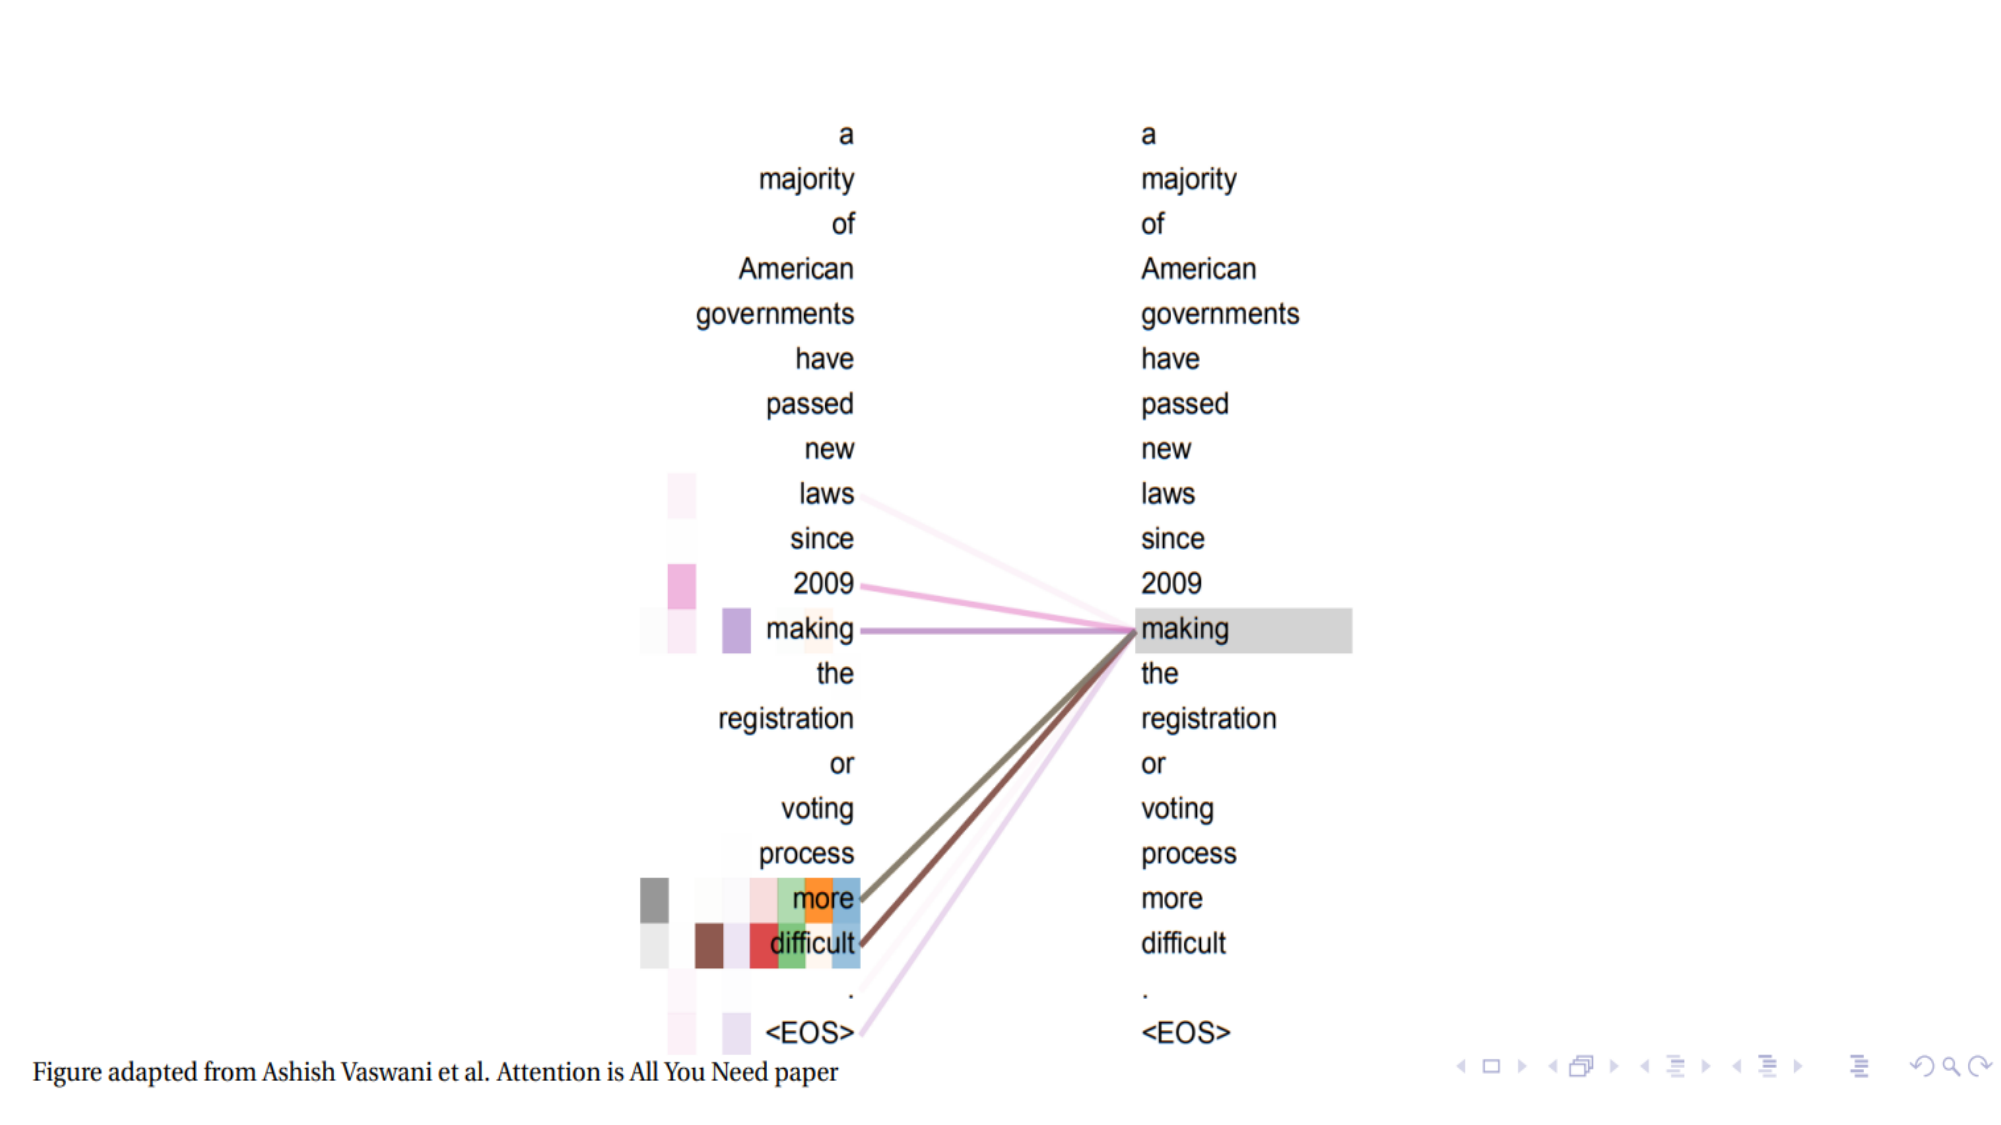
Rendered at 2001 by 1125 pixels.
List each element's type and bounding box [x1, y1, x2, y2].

picture [0, 105, 2000, 1091]
